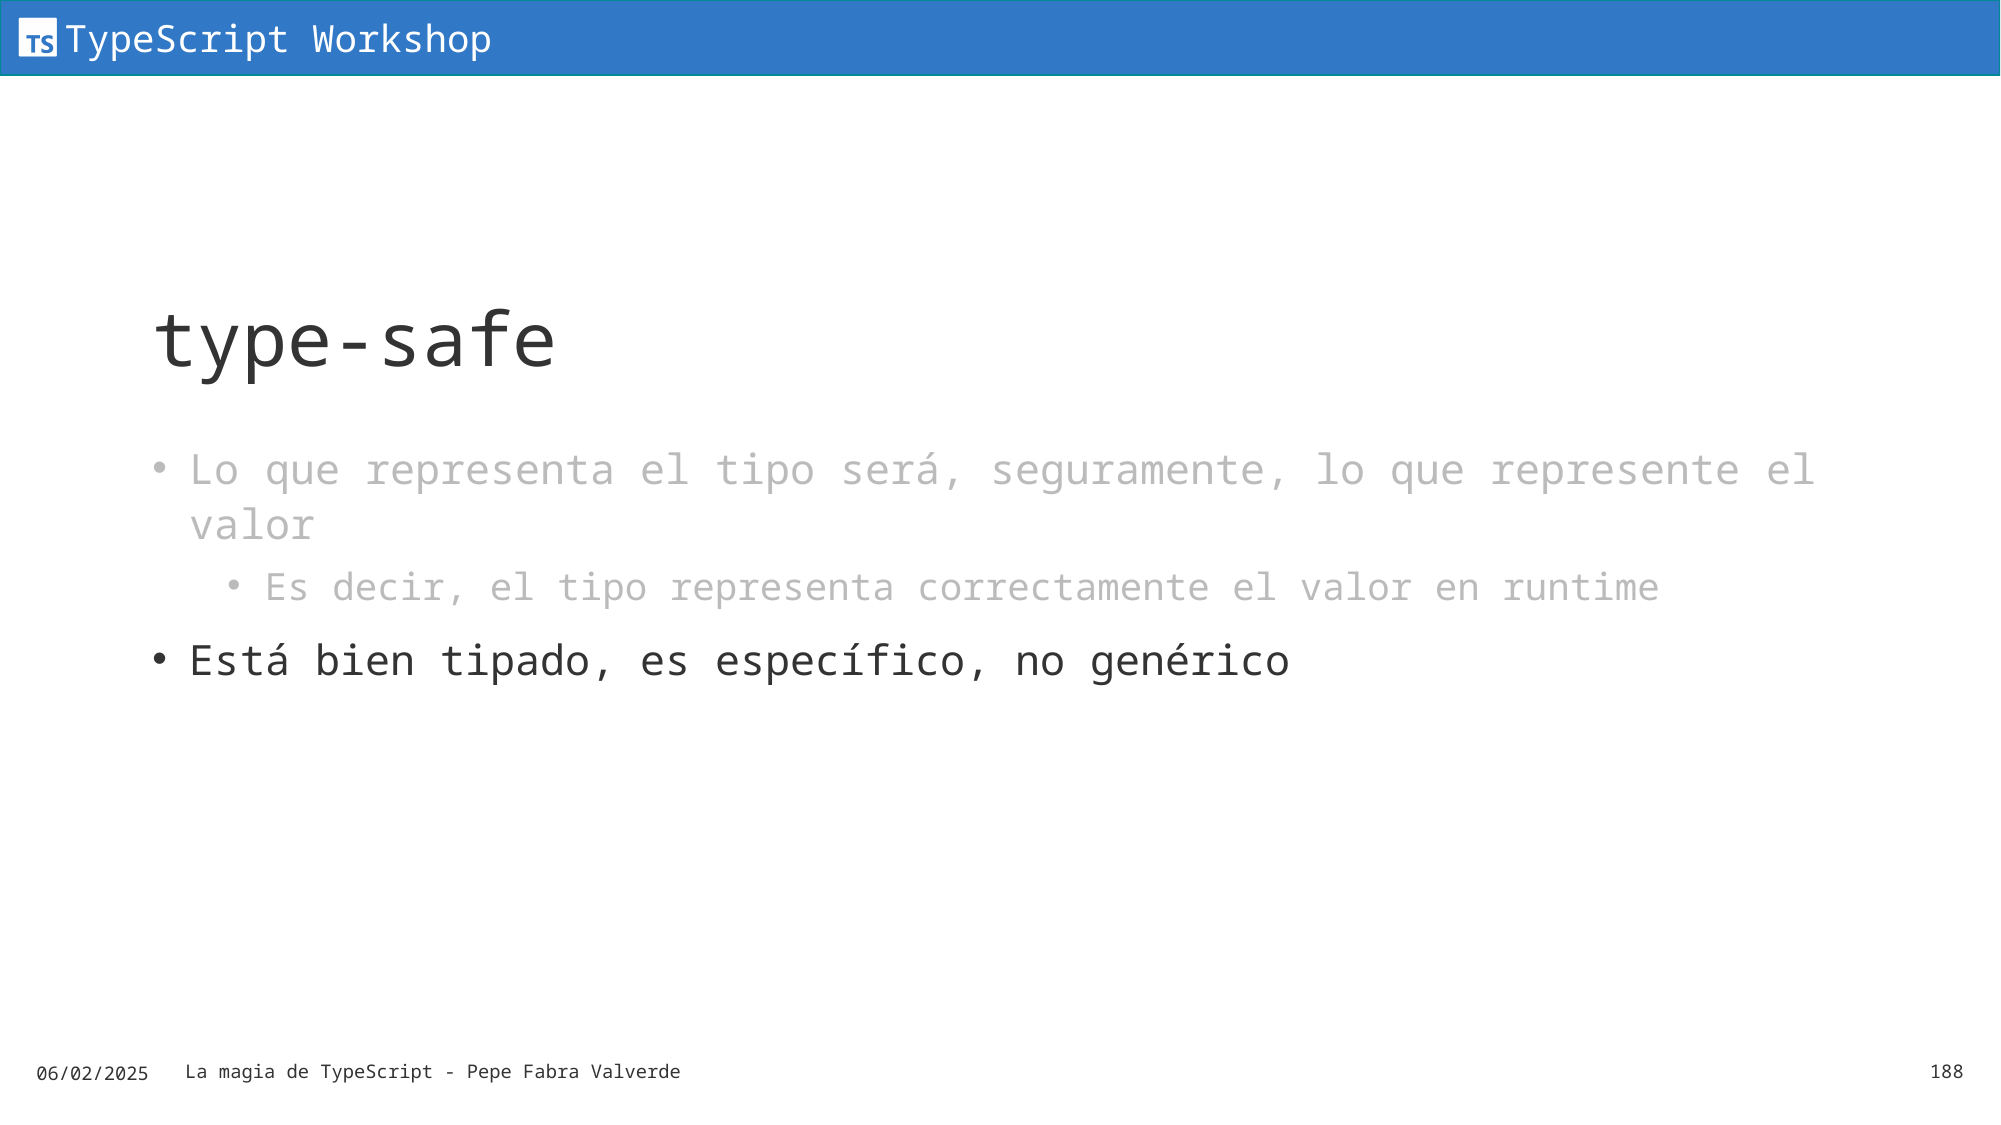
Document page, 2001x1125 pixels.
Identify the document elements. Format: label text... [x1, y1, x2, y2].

title type-safe [137, 171, 1863, 389]
picture [16, 15, 59, 59]
list Lo que representa el tipo será, seguramente, lo que represente el valor Es decir, el tipo representa correctamente el valor en runtime Está bien tipado, es específico, no genérico [137, 625, 1863, 1014]
footer La magia de TypeScript - Pepe Fabra Valverde [170, 1042, 846, 1103]
slide_number 188 [1528, 1042, 1979, 1103]
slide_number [21, 1042, 165, 1103]
text_box [136, 417, 1863, 625]
